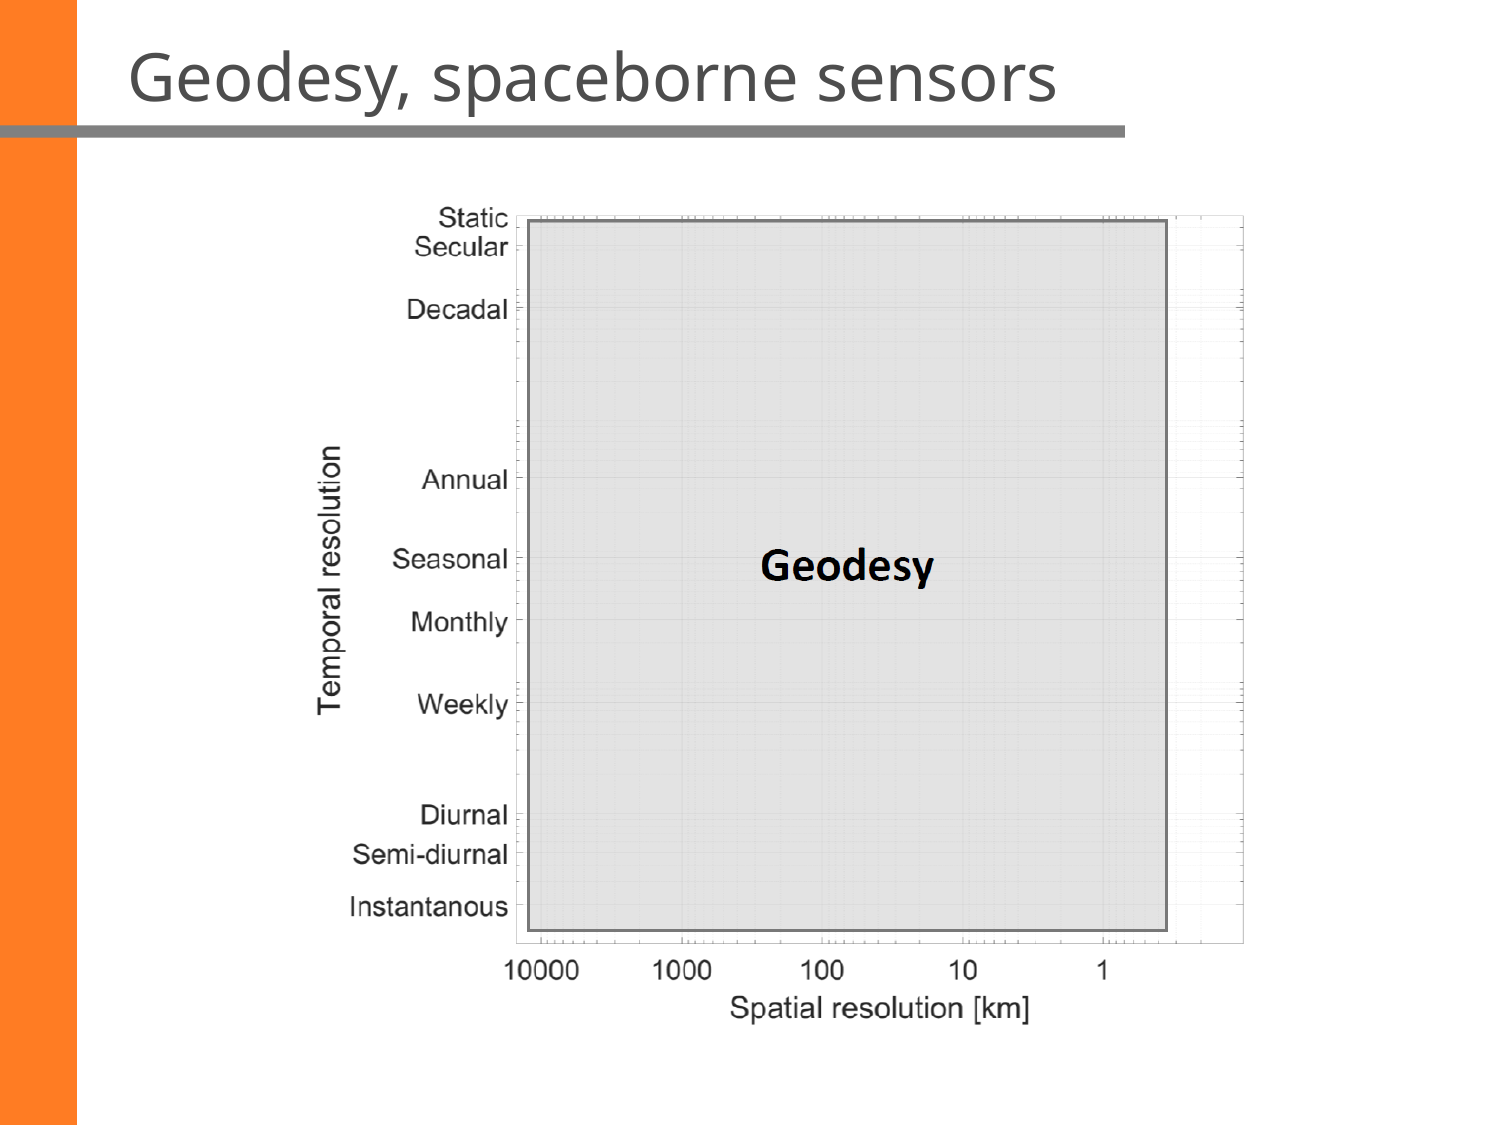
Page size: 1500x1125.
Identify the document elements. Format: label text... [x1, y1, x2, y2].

picture [301, 190, 1269, 1029]
title Geodesy, spaceborne sensors [112, 37, 1388, 113]
